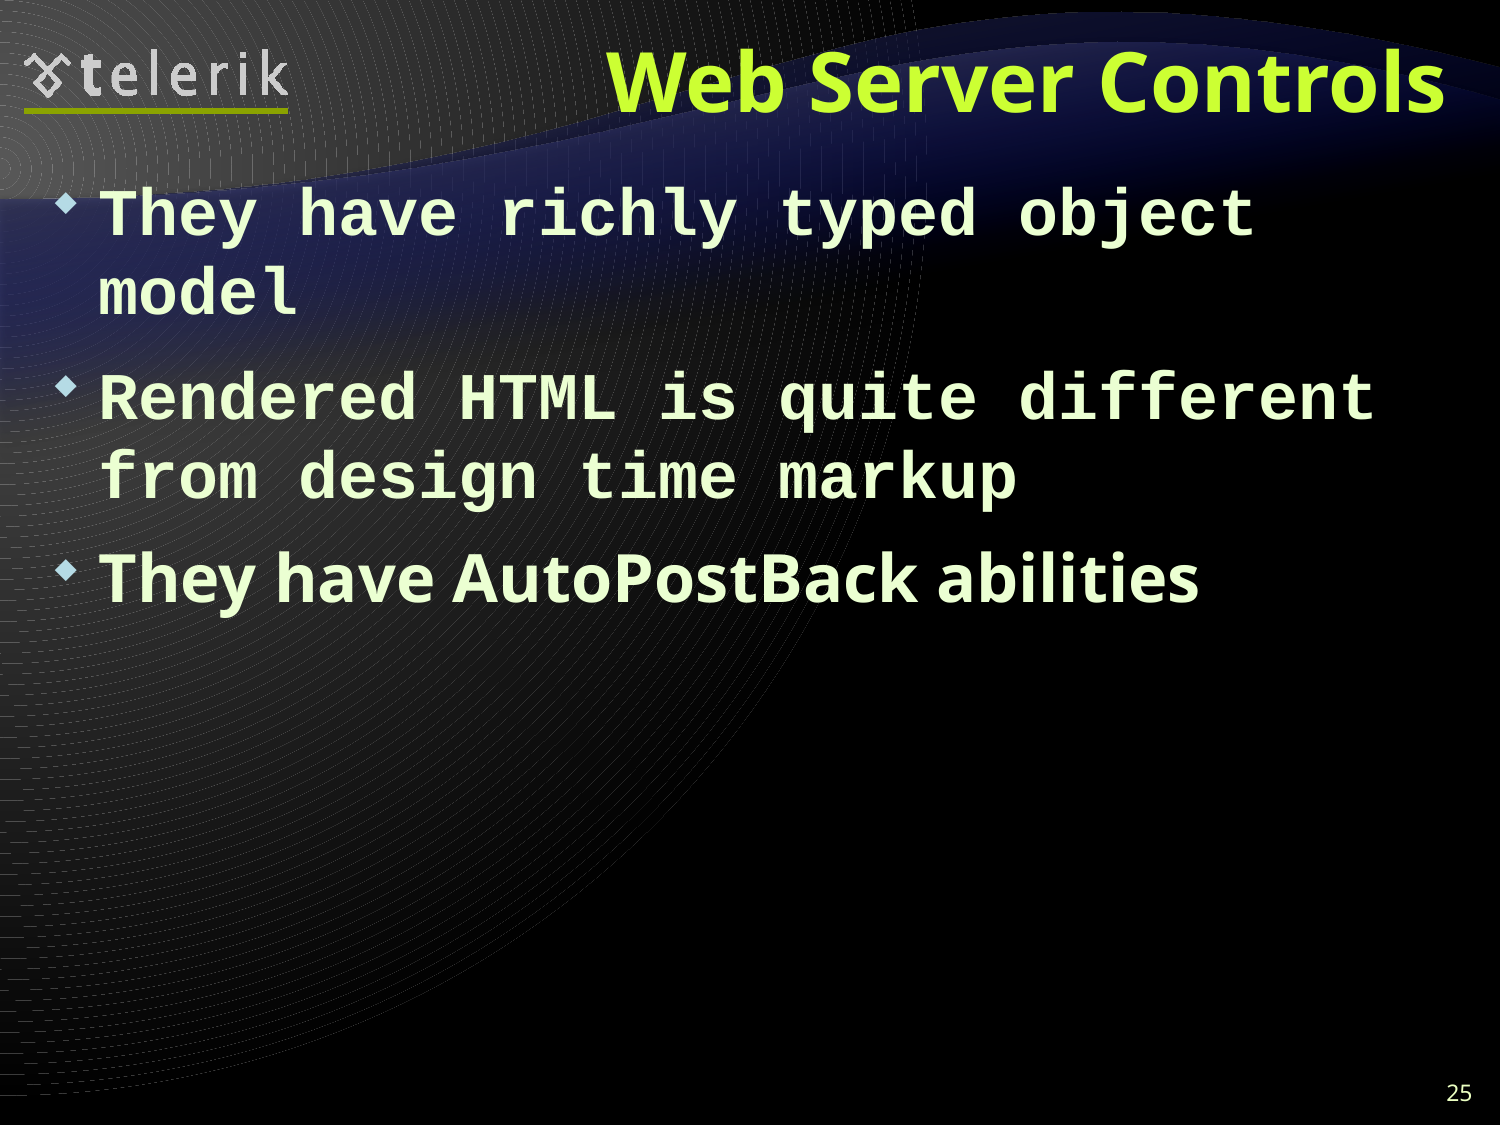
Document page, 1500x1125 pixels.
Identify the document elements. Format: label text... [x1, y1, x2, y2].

title Web Server Controls [300, 12, 1463, 162]
picture [24, 49, 288, 114]
slide_number 25 [1412, 1074, 1488, 1113]
list They have richly typed object model Rendered HTML is quite different from design time markup They have AutoPostBack abilities [37, 162, 1463, 800]
